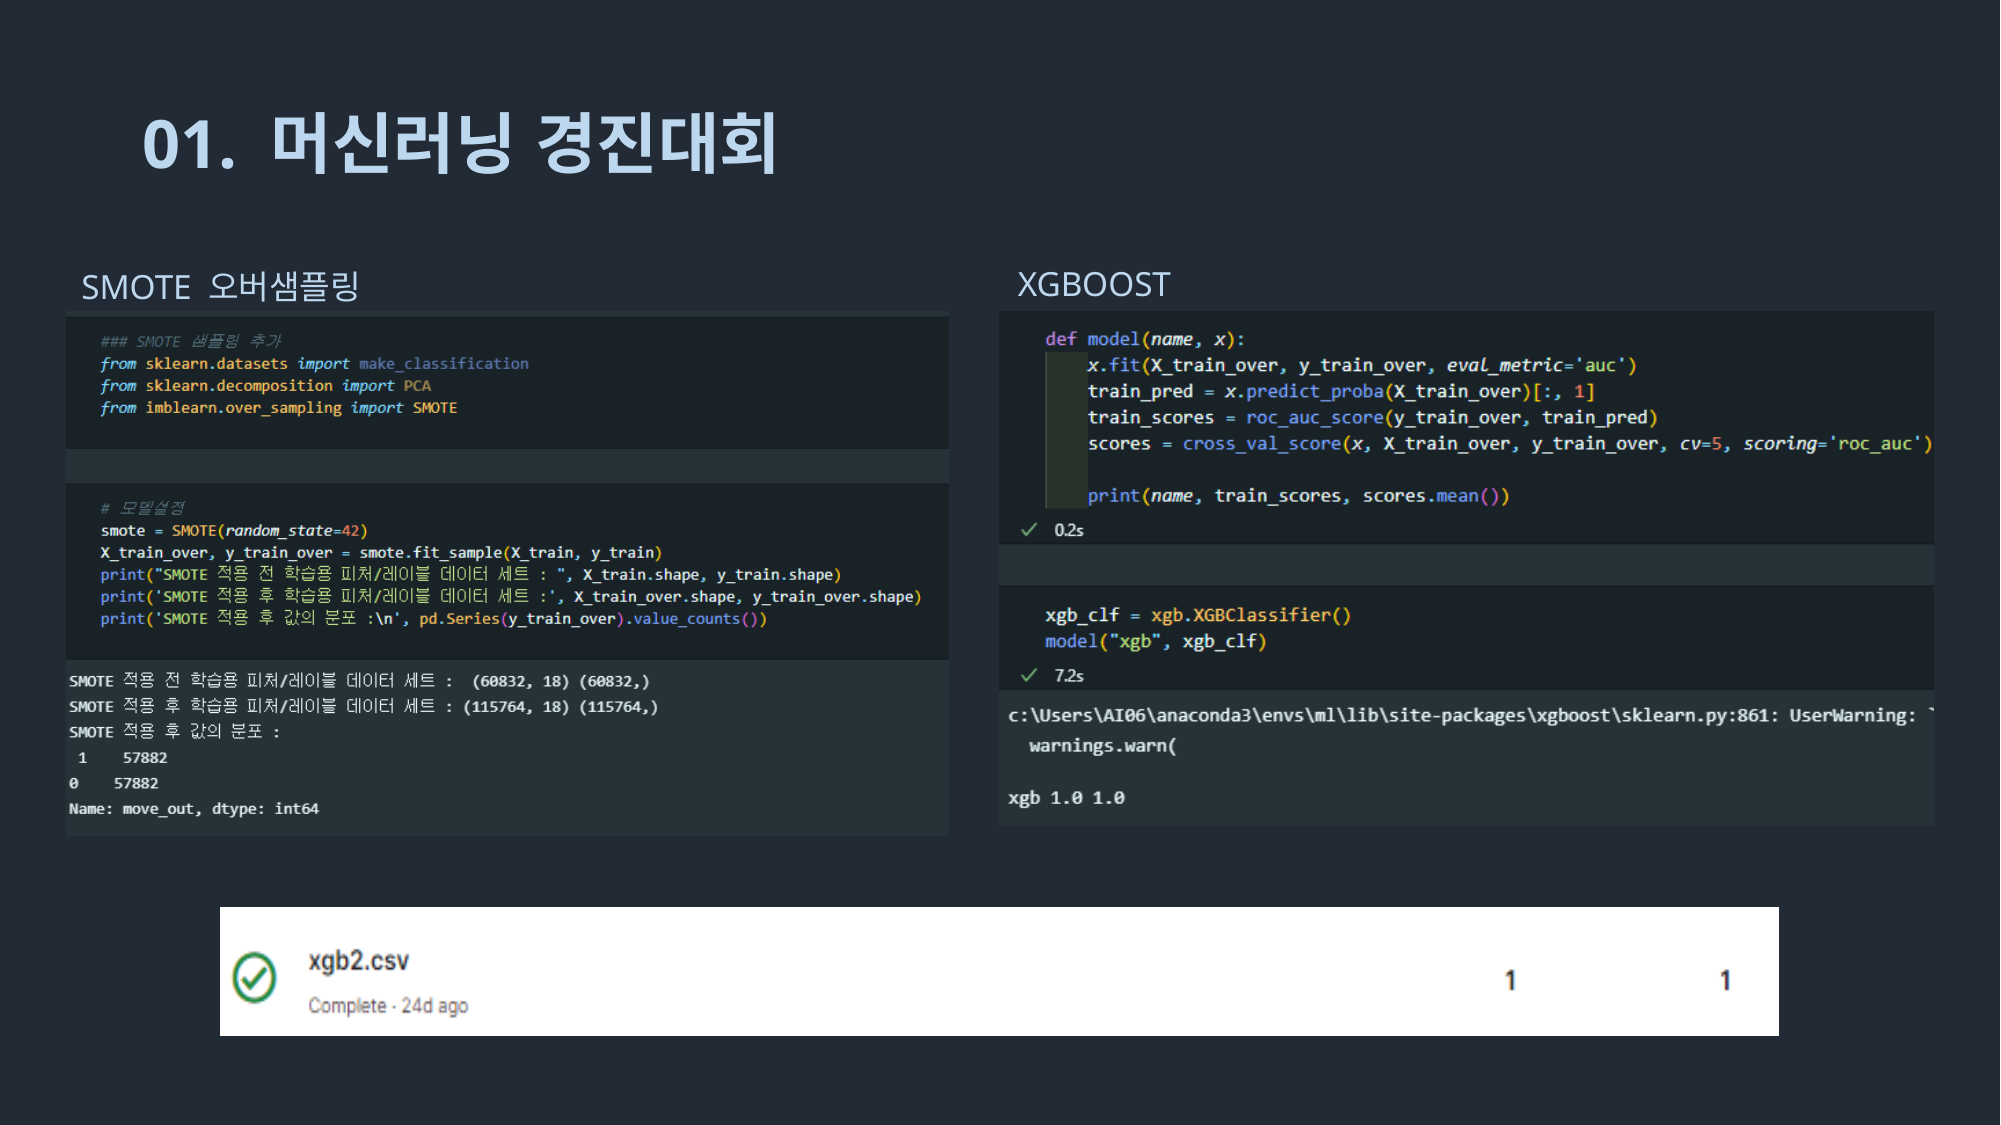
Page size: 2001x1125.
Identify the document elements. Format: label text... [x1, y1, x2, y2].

text_box 01. 머신러닝 경진대회 [127, 54, 868, 190]
picture [220, 907, 1779, 1036]
picture [999, 311, 1934, 826]
picture [66, 311, 949, 836]
text_box XGBOOST [1003, 235, 1351, 311]
text_box SMOTE 오버샘플링 [66, 239, 414, 311]
